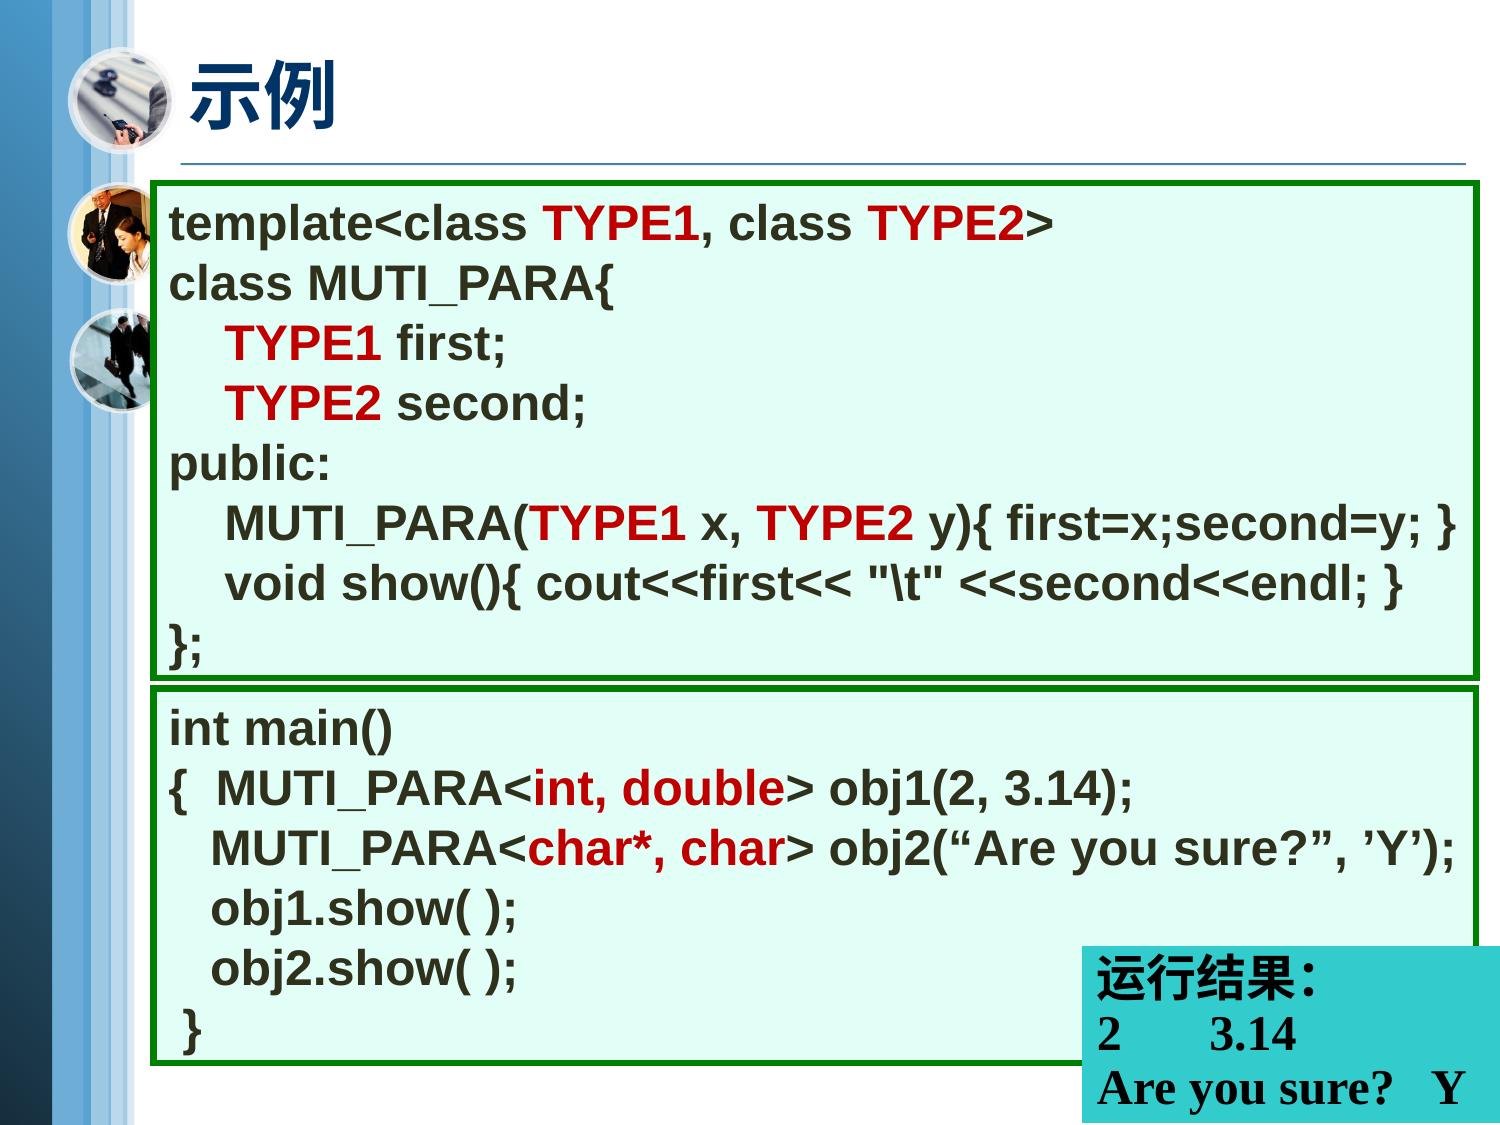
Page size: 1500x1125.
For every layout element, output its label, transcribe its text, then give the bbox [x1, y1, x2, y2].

text_box template<class TYPE1, class TYPE2> class MUTI_PARA{ TYPE1 first; TYPE2 second; public: MUTI_PARA(TYPE1 x, TYPE2 y){ first=x;second=y; } void show(){ cout<<first<< "\t" <<second<<endl; } }; [153, 183, 1477, 678]
text_box 运行结果： 2 3.14 Are you sure? Y [1082, 946, 1500, 1123]
title 示例 [173, 10, 1479, 177]
picture [75, 313, 153, 408]
text_box int main() { MUTI_PARA<int, double> obj1(2, 3.14); MUTI_PARA<char*, char> obj2(“Are you sure?”, ’Y’); obj1.show( ); obj2.show( ); } [153, 688, 1477, 1064]
picture [74, 189, 153, 279]
picture [78, 57, 166, 144]
